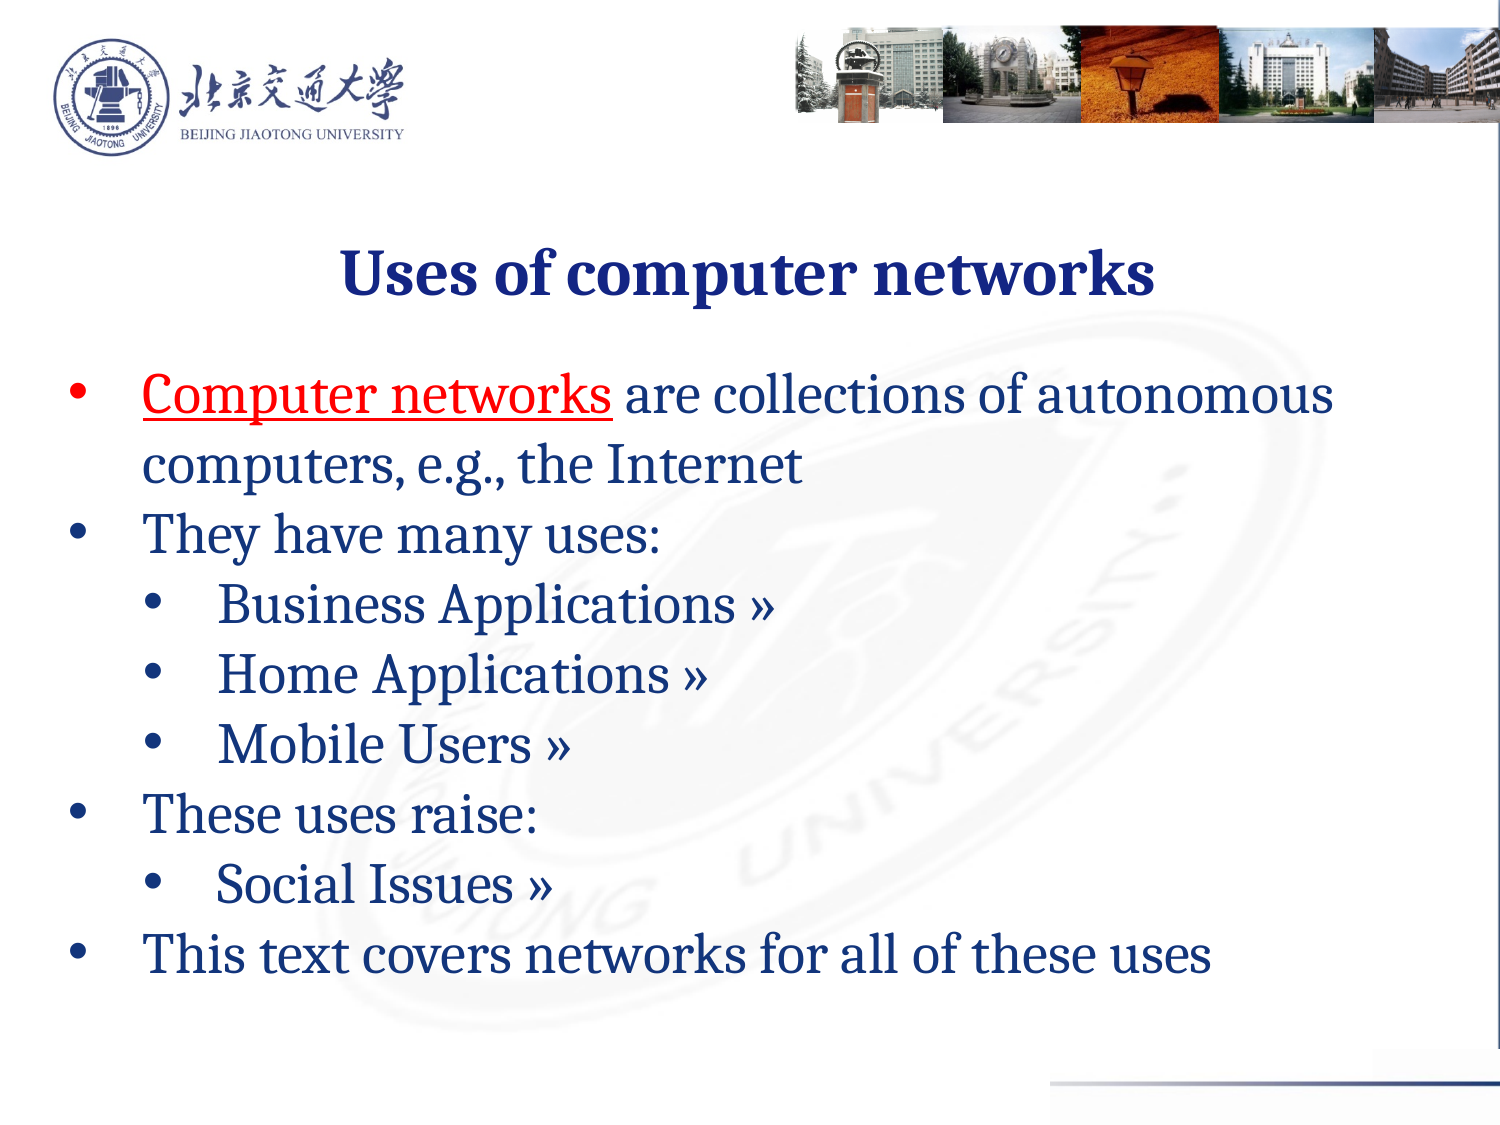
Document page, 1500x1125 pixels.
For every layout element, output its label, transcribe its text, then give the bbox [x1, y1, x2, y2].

text_box Computer networks are collections of autonomous computers, e.g., the Internet They have many uses: Business Applications » Home Applications » Mobile Users » These uses raise: Social Issues » This text covers networks for all of these uses [53, 348, 1447, 993]
text_box Uses of computer networks [324, 221, 1232, 317]
picture [0, 0, 1500, 1125]
